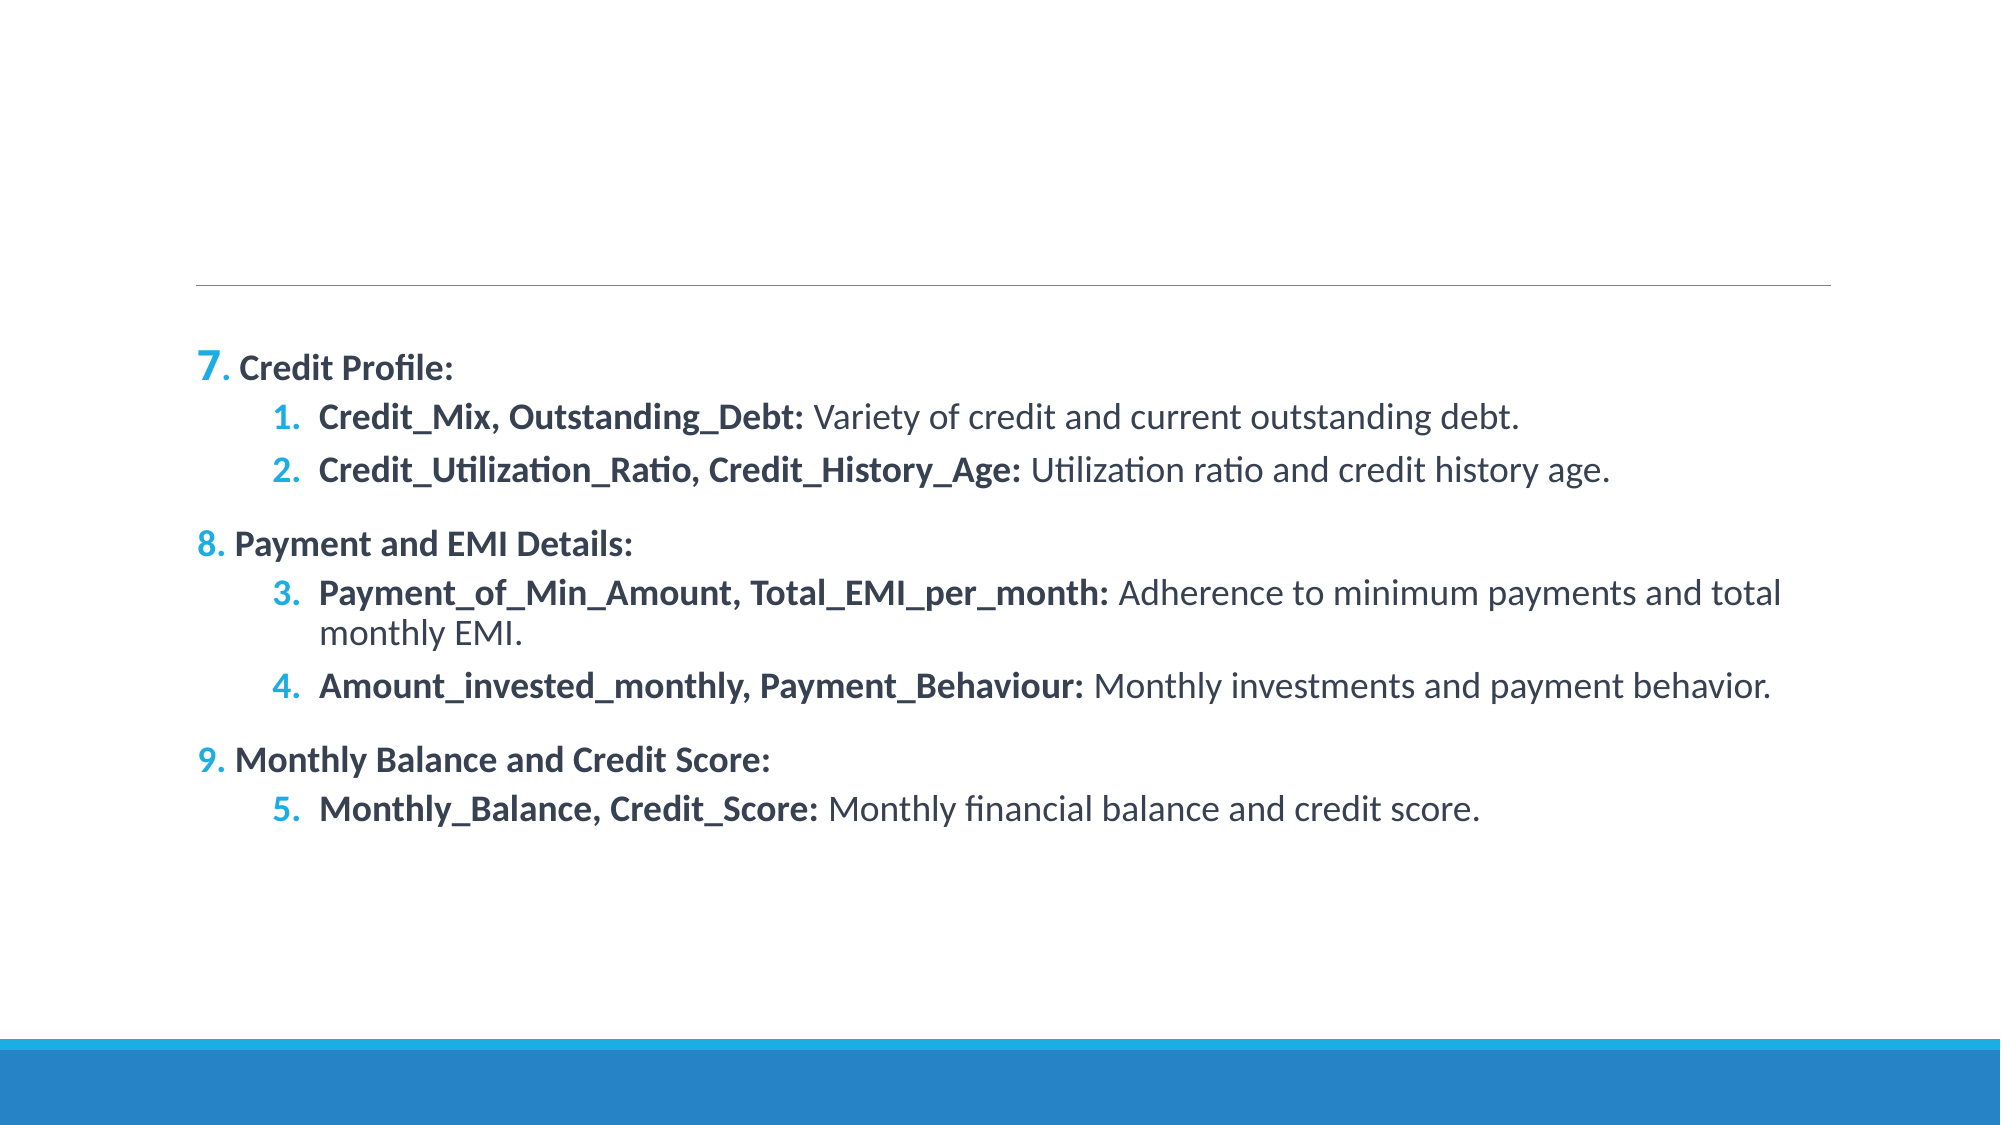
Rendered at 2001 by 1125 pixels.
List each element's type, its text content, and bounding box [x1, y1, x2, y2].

list 7. Credit Profile: Credit_Mix, Outstanding_Debt: Variety of credit and current outstanding debt. Credit_Utilization_Ratio, Credit_History_Age: Utilization ratio and credit history age. 8. Payment and EMI Details: Payment_of_Min_Amount, Total_EMI_per_month: Adherence to minimum payments and total monthly EMI. Amount_invested_monthly, Payment_Behaviour: Monthly investments and payment behavior. 9. Monthly Balance and Credit Score: Monthly_Balance, Credit_Score: Monthly financial balance and credit score. [197, 108, 1848, 984]
